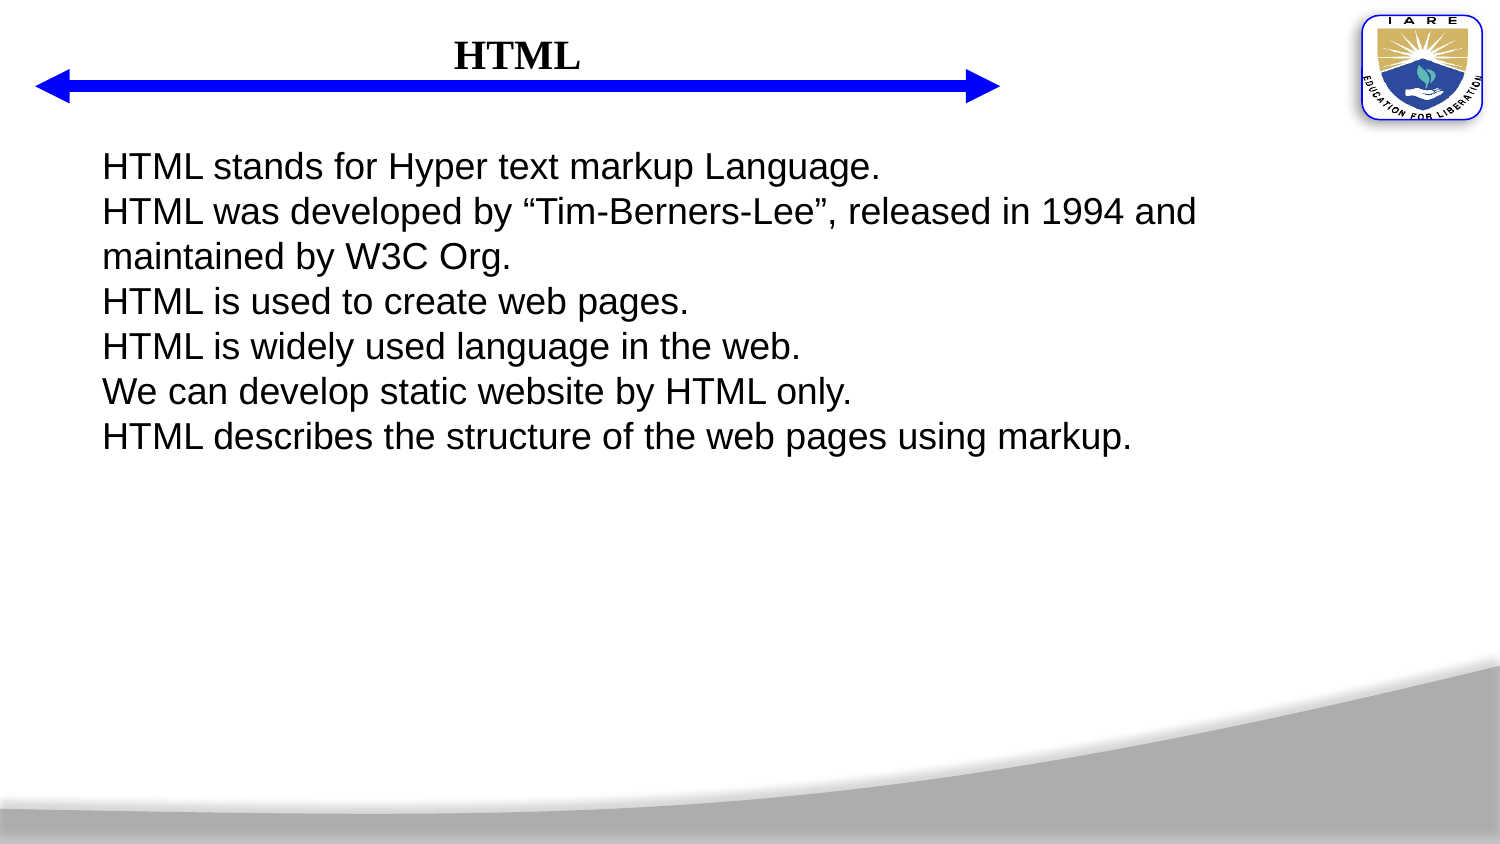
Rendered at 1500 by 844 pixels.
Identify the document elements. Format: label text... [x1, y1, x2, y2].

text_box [34, 15, 1483, 120]
text_box HTML stands for Hyper text markup Language. HTML was developed by “Tim-Berners-Lee”, released in 1994 and maintained by W3C Org. HTML is used to create web pages. HTML is widely used language in the web. We can develop static website by HTML only. HTML describes the structure of the web pages using markup. [86, 134, 1362, 510]
